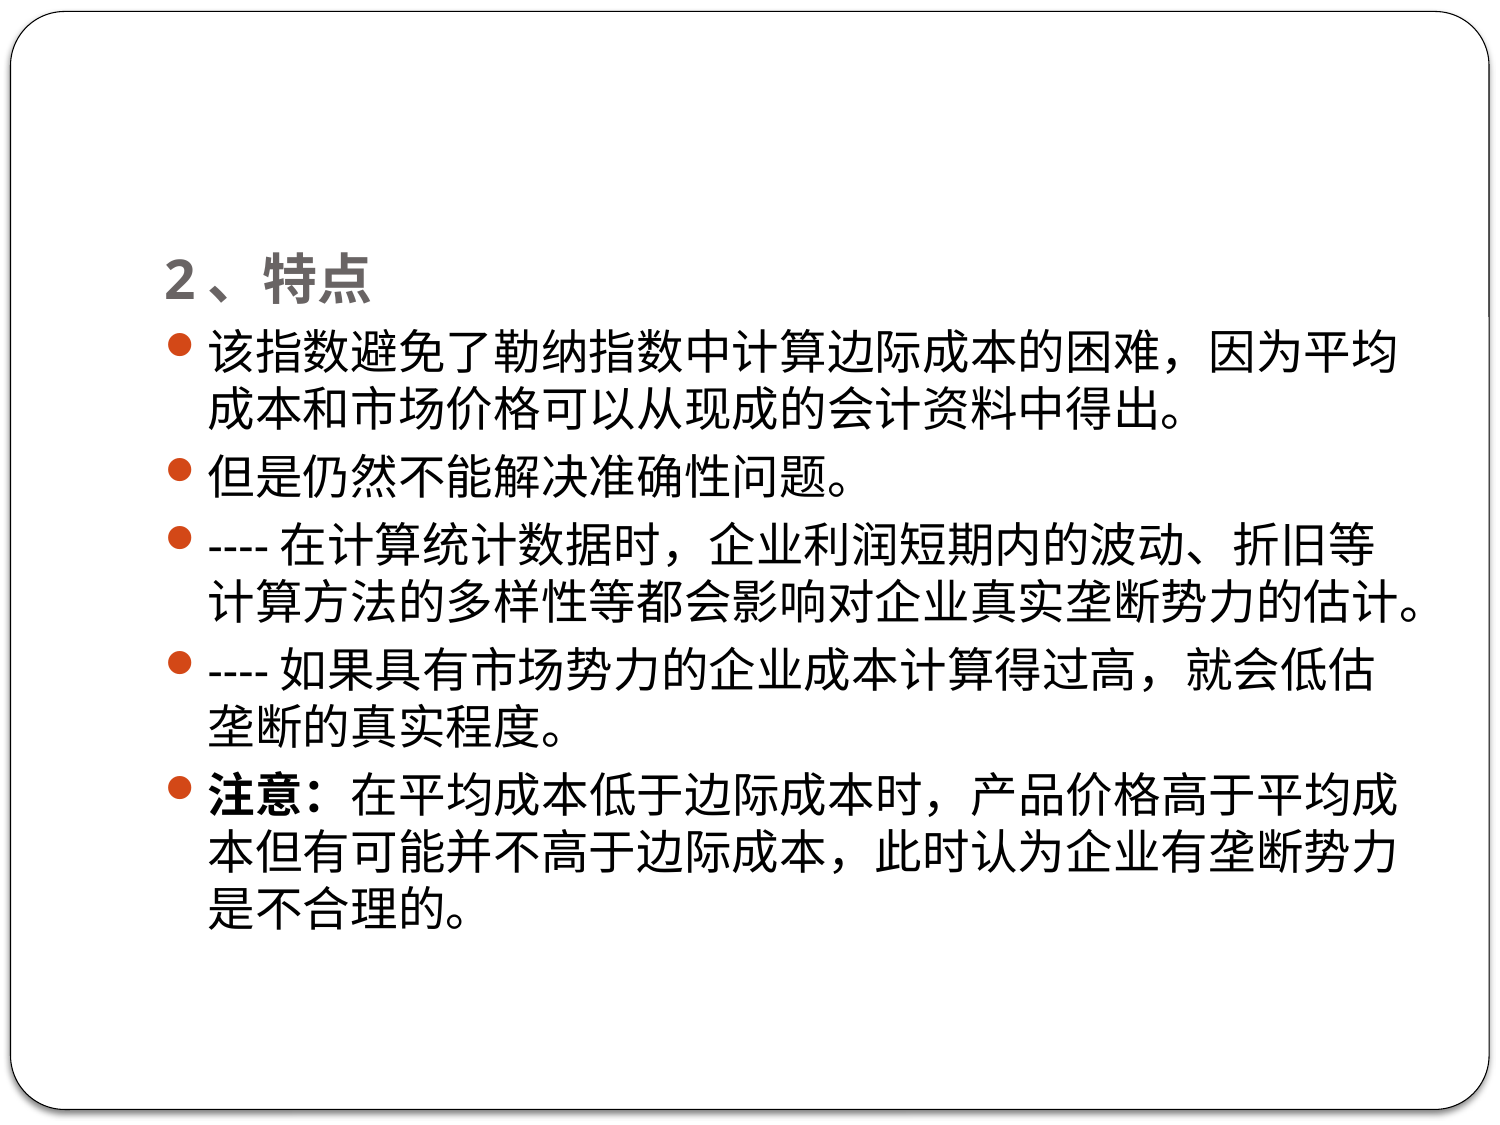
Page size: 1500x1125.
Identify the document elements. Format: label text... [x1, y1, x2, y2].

list 2、特点 该指数避免了勒纳指数中计算边际成本的困难，因为平均成本和市场价格可以从现成的会计资料中得出。 但是仍然不能解决准确性问题。 ----在计算统计数据时，企业利润短期内的波动、折旧等计算方法的多样性等都会影响对企业真实垄断势力的估计。 ----如果具有市场势力的企业成本计算得过高，就会低估垄断的真实程度。 注意：在平均成本低于边际成本时，产品价格高于平均成本但有可能并不高于边际成本，此时认为企业有垄断势力是不合理的。 [150, 237, 1425, 988]
